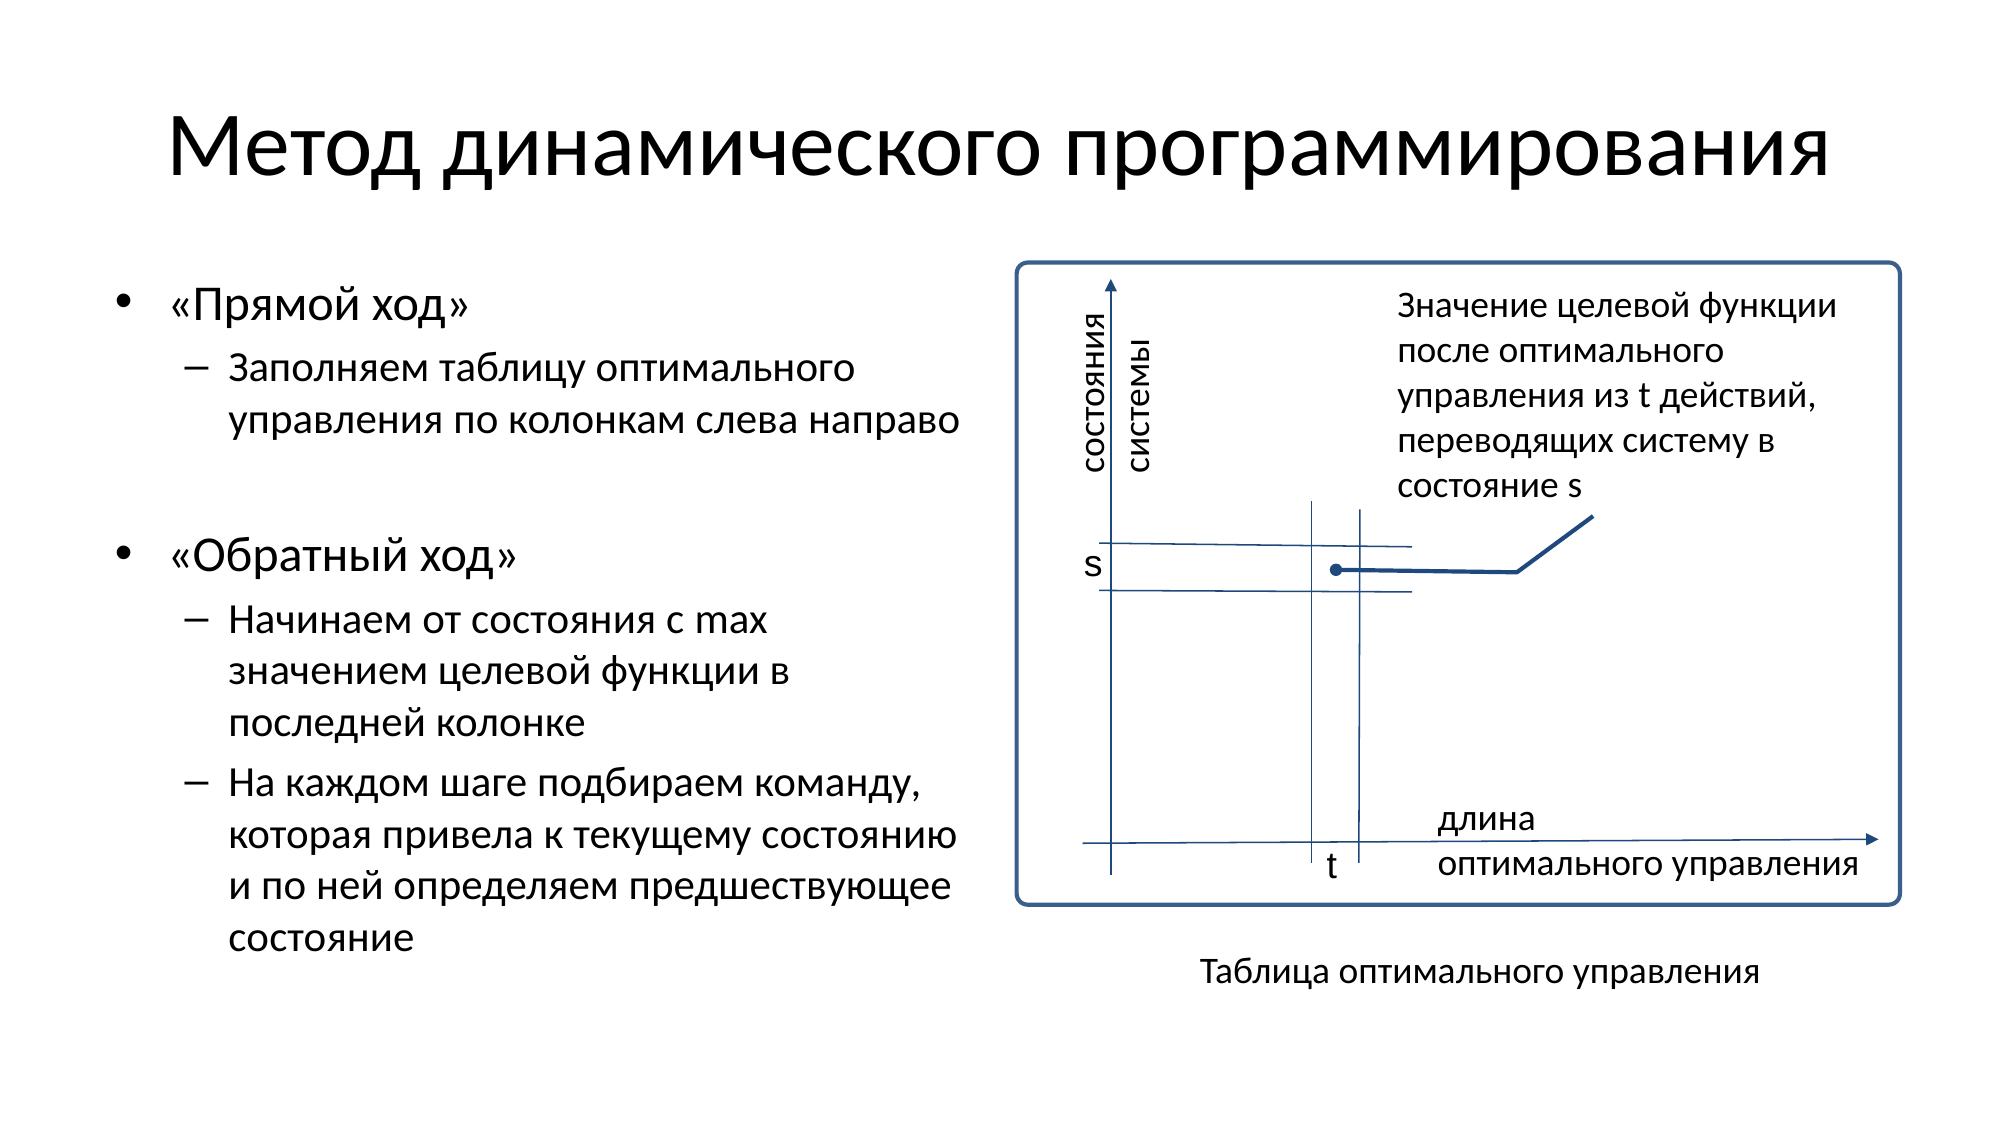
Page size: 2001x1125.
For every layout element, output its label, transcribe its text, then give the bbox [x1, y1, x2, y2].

text_box [1014, 260, 1903, 907]
list «Прямой ход» Заполняем таблицу оптимального управления по колонкам слева направо «Обратный ход» Начинаем от состояния с max значением целевой функции в последней колонке На каждом шаге подбираем команду, которая привела к текущему состоянию и по ней определяем предшествующее состояние [99, 262, 984, 1005]
text_box Таблица оптимального управления [1185, 938, 1777, 999]
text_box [1059, 278, 1879, 895]
title Метод динамического программирования [99, 45, 1900, 233]
